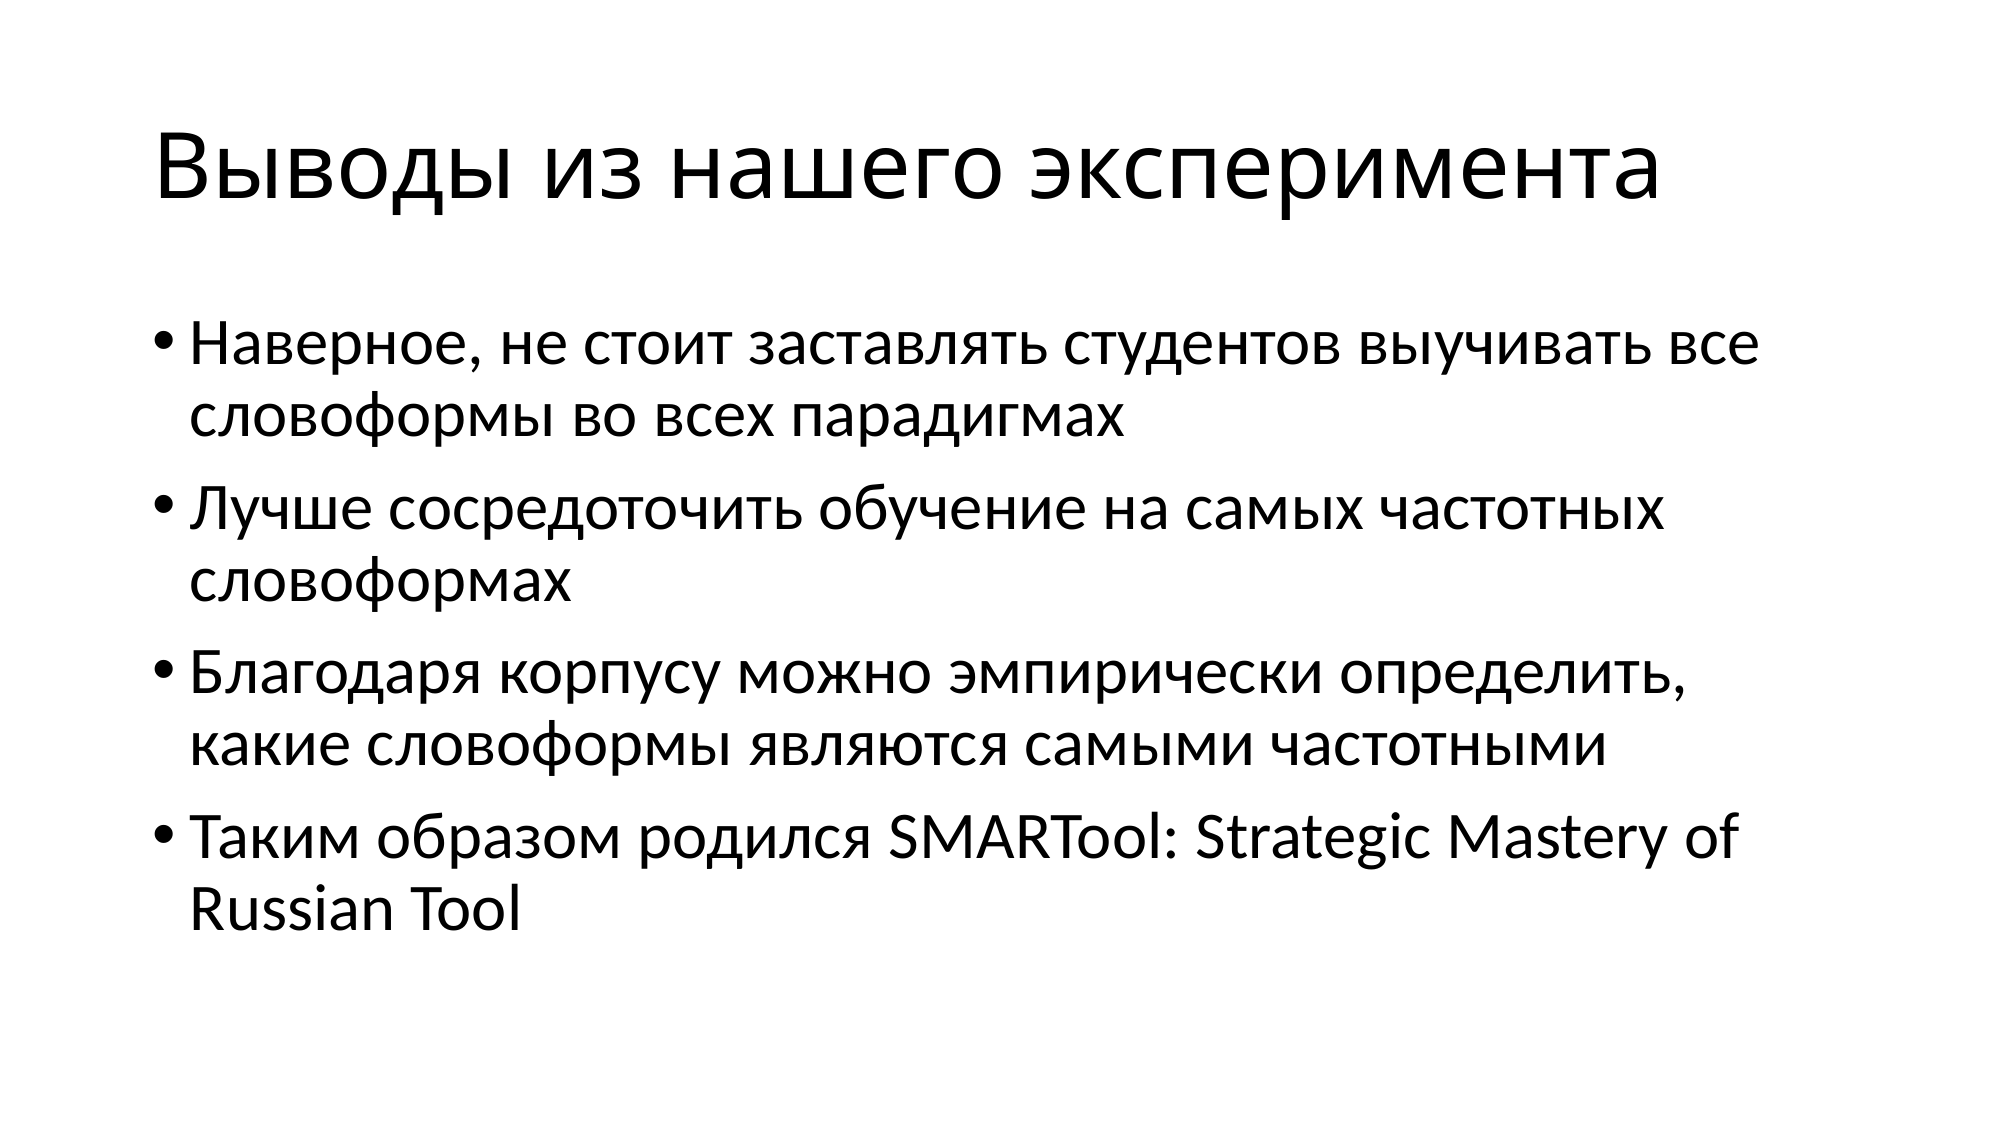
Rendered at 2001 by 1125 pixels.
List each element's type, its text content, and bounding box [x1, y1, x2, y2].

list Наверное, не стоит заставлять студентов выучивать все словоформы во всех парадигмах Лучше сосредоточить обучение на самых частотных словоформах Благодаря корпусу можно эмпирически определить, какие словоформы являются самыми частотными Таким образом родился SMARTool: Strategic Mastery of Russian Tool [137, 299, 1863, 1014]
title Выводы из нашего эксперимента [137, 59, 1863, 278]
